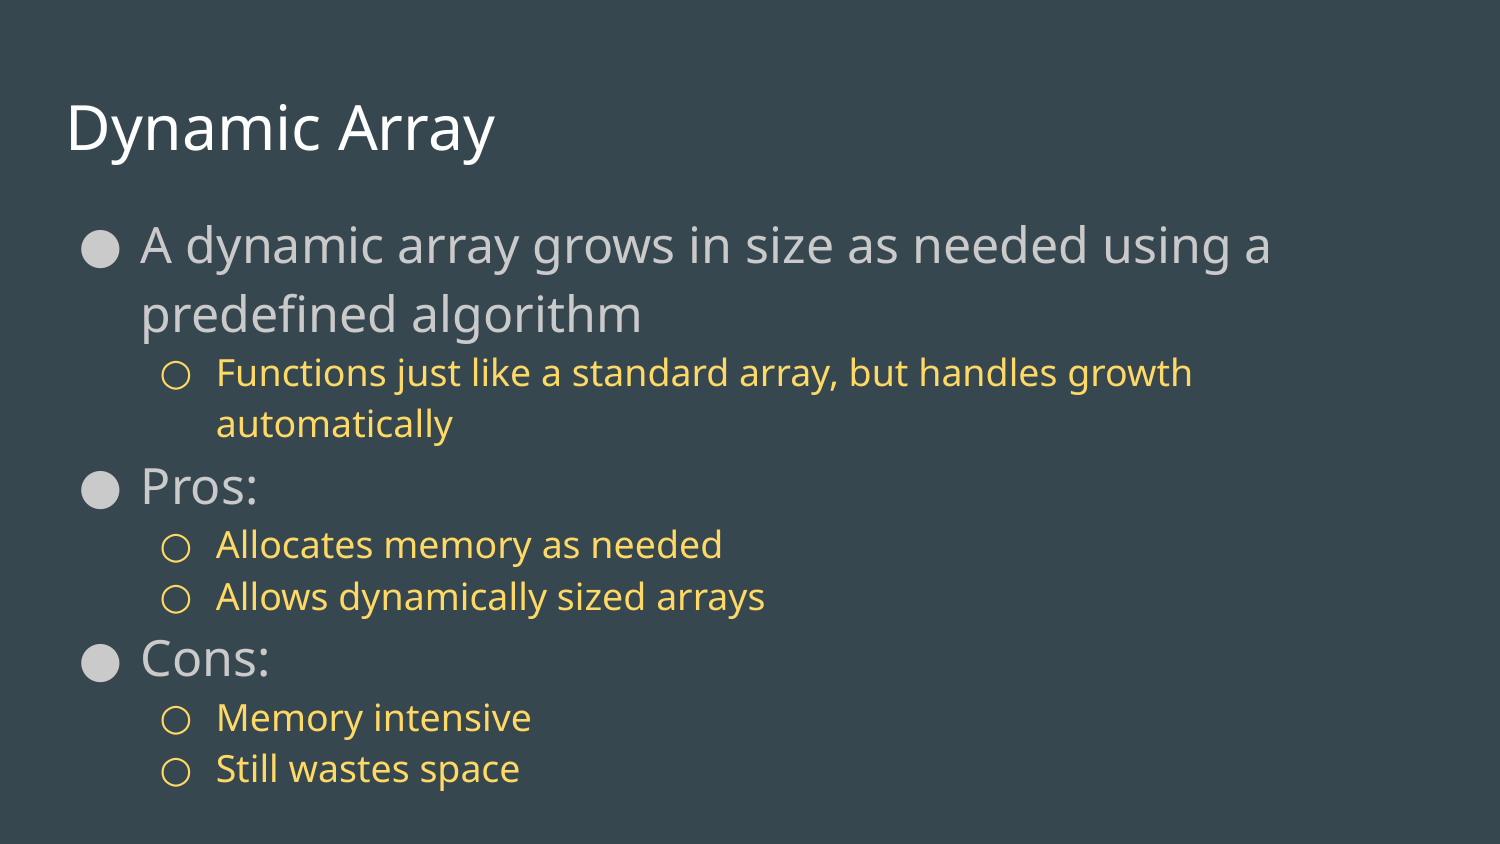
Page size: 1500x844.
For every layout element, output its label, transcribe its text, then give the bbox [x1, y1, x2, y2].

text_box Dynamic Array [51, 72, 1449, 167]
text_box A dynamic array grows in size as needed using a predefined algorithm Functions just like a standard array, but handles growth automatically Pros: Allocates memory as needed Allows dynamically sized arrays Cons: Memory intensive Still wastes space [51, 189, 1449, 750]
